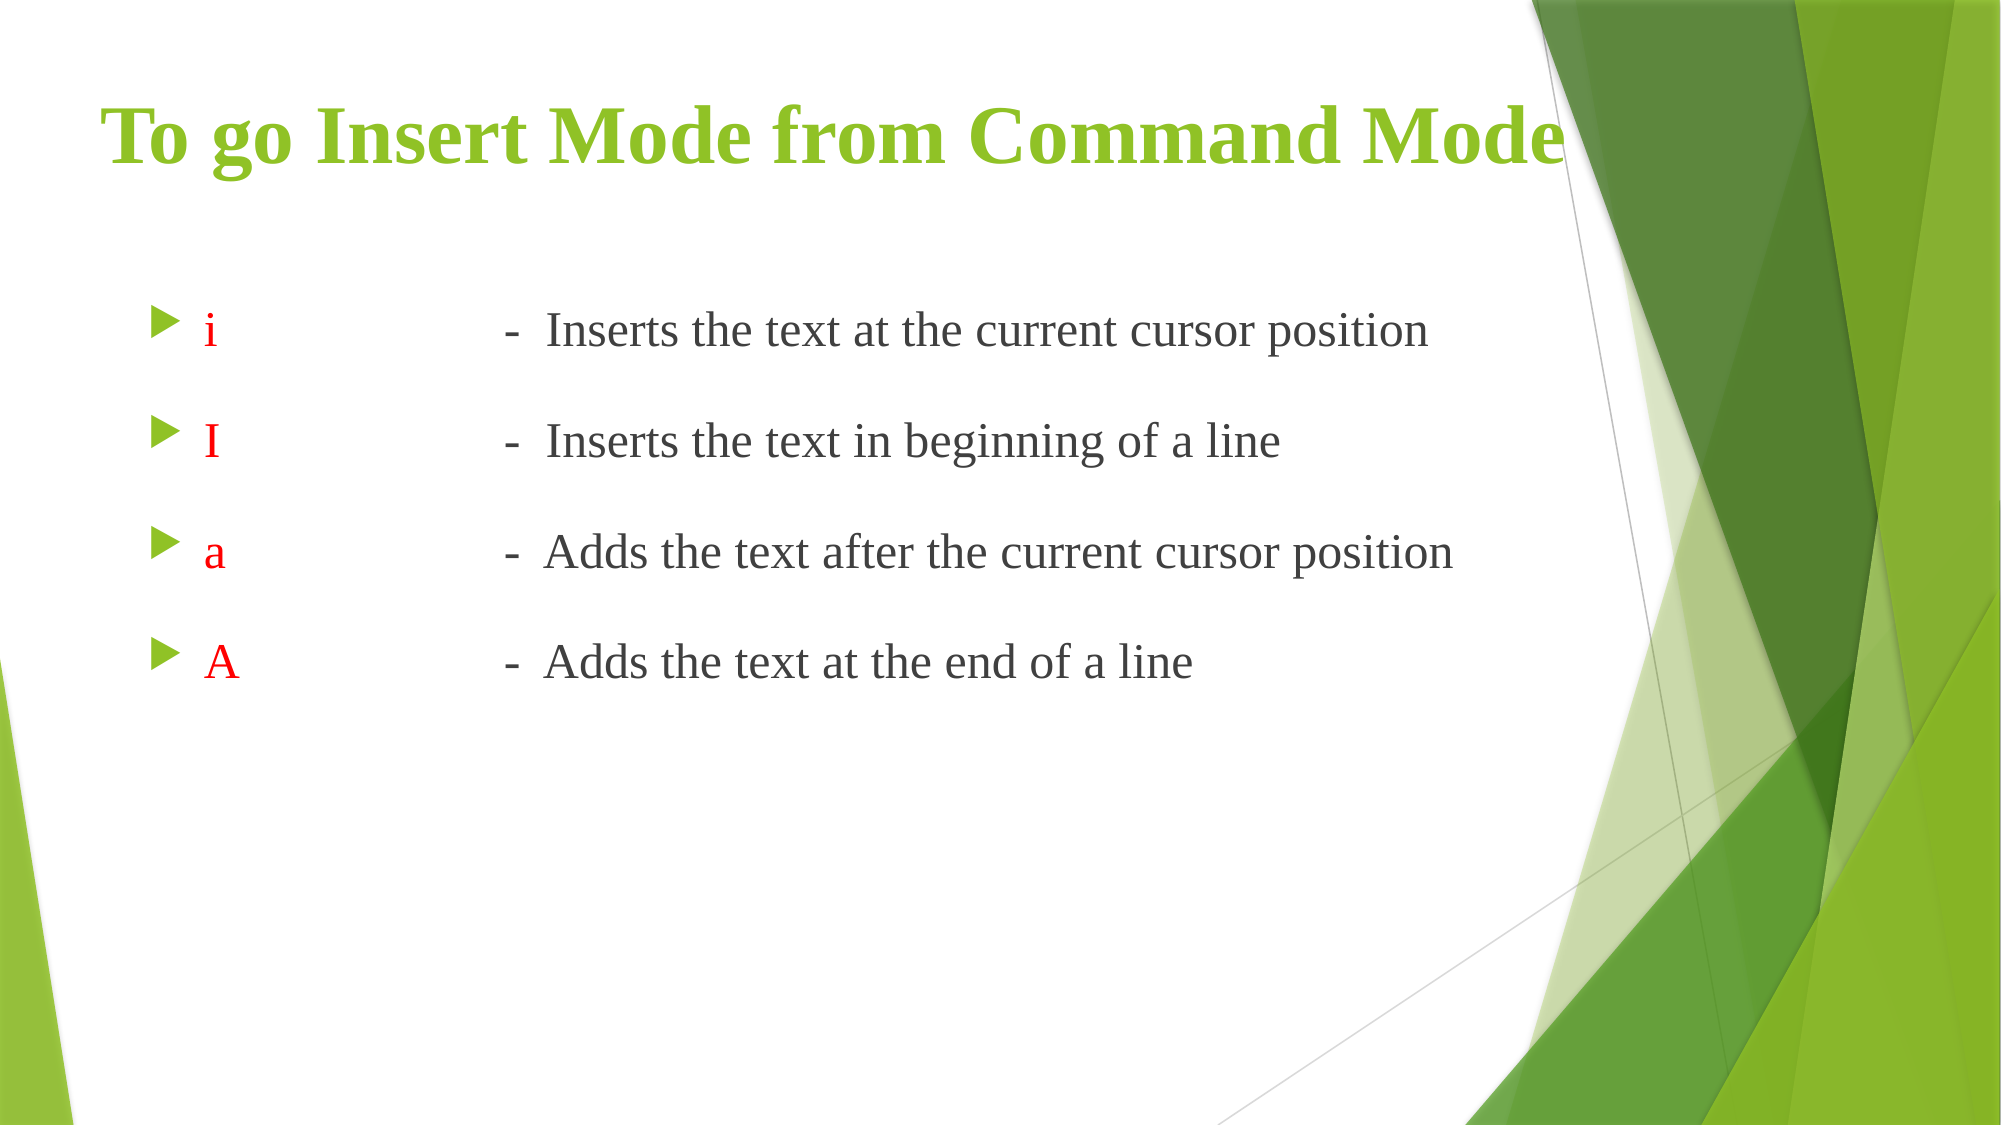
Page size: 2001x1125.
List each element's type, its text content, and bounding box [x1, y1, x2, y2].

title To go Insert Mode from Command Mode [85, 72, 1590, 289]
list i - Inserts the text at the current cursor position I - Inserts the text in beginning of a line a - Adds the text after the current cursor position A - Adds the text at the end of a line [132, 258, 1543, 896]
